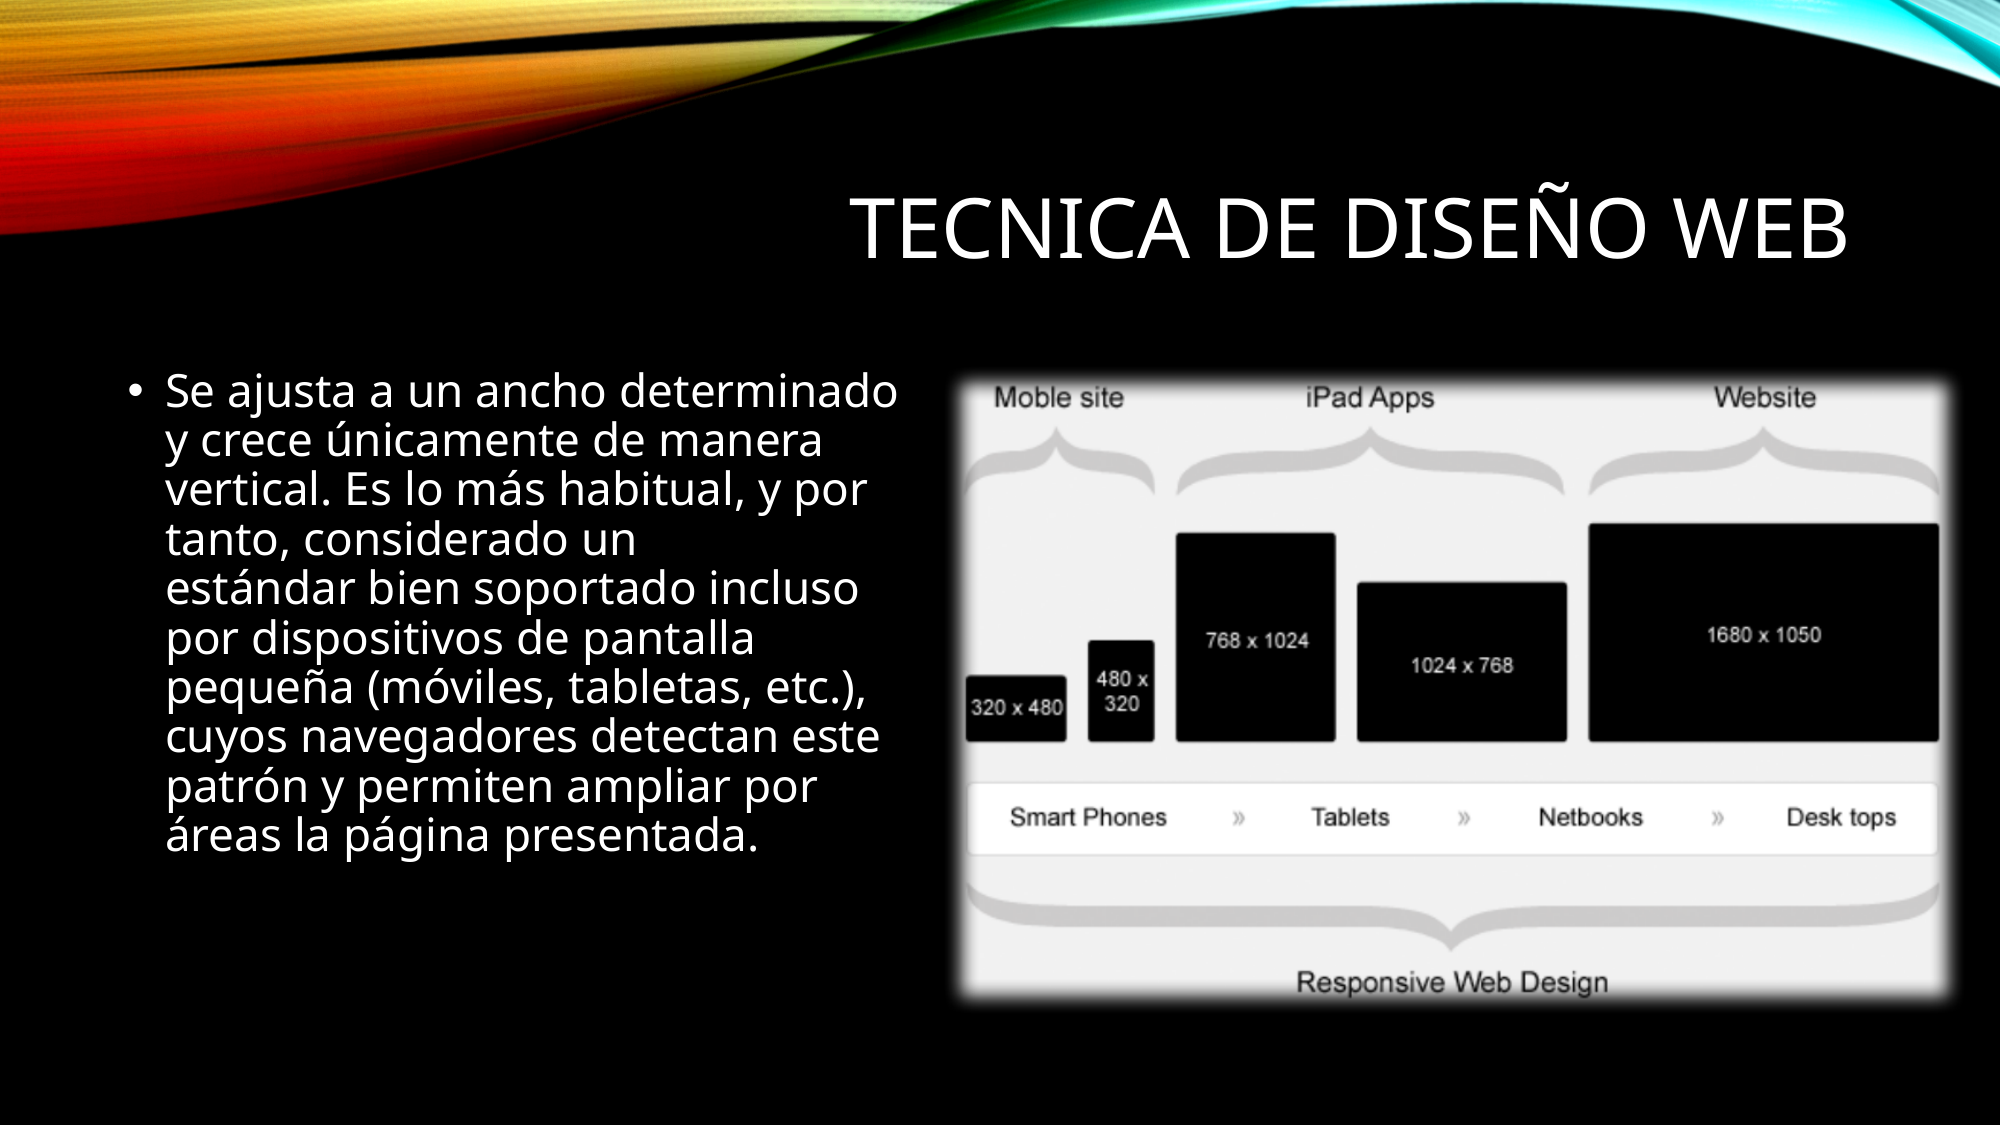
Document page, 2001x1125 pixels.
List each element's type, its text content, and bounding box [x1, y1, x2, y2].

title Tecnica de diseño web [474, 125, 1888, 338]
picture [0, 0, 2000, 237]
list Se ajusta a un ancho determinado y crece únicamente de manera vertical. Es lo más habitual, y por tanto, considerado un estándar bien soportado incluso por dispositivos de pantalla pequeña (móviles, tabletas, etc.), cuyos navegadores detectan este patrón y permiten ampliar por áreas la página presentada. [112, 360, 944, 1021]
picture [943, 365, 1967, 1015]
